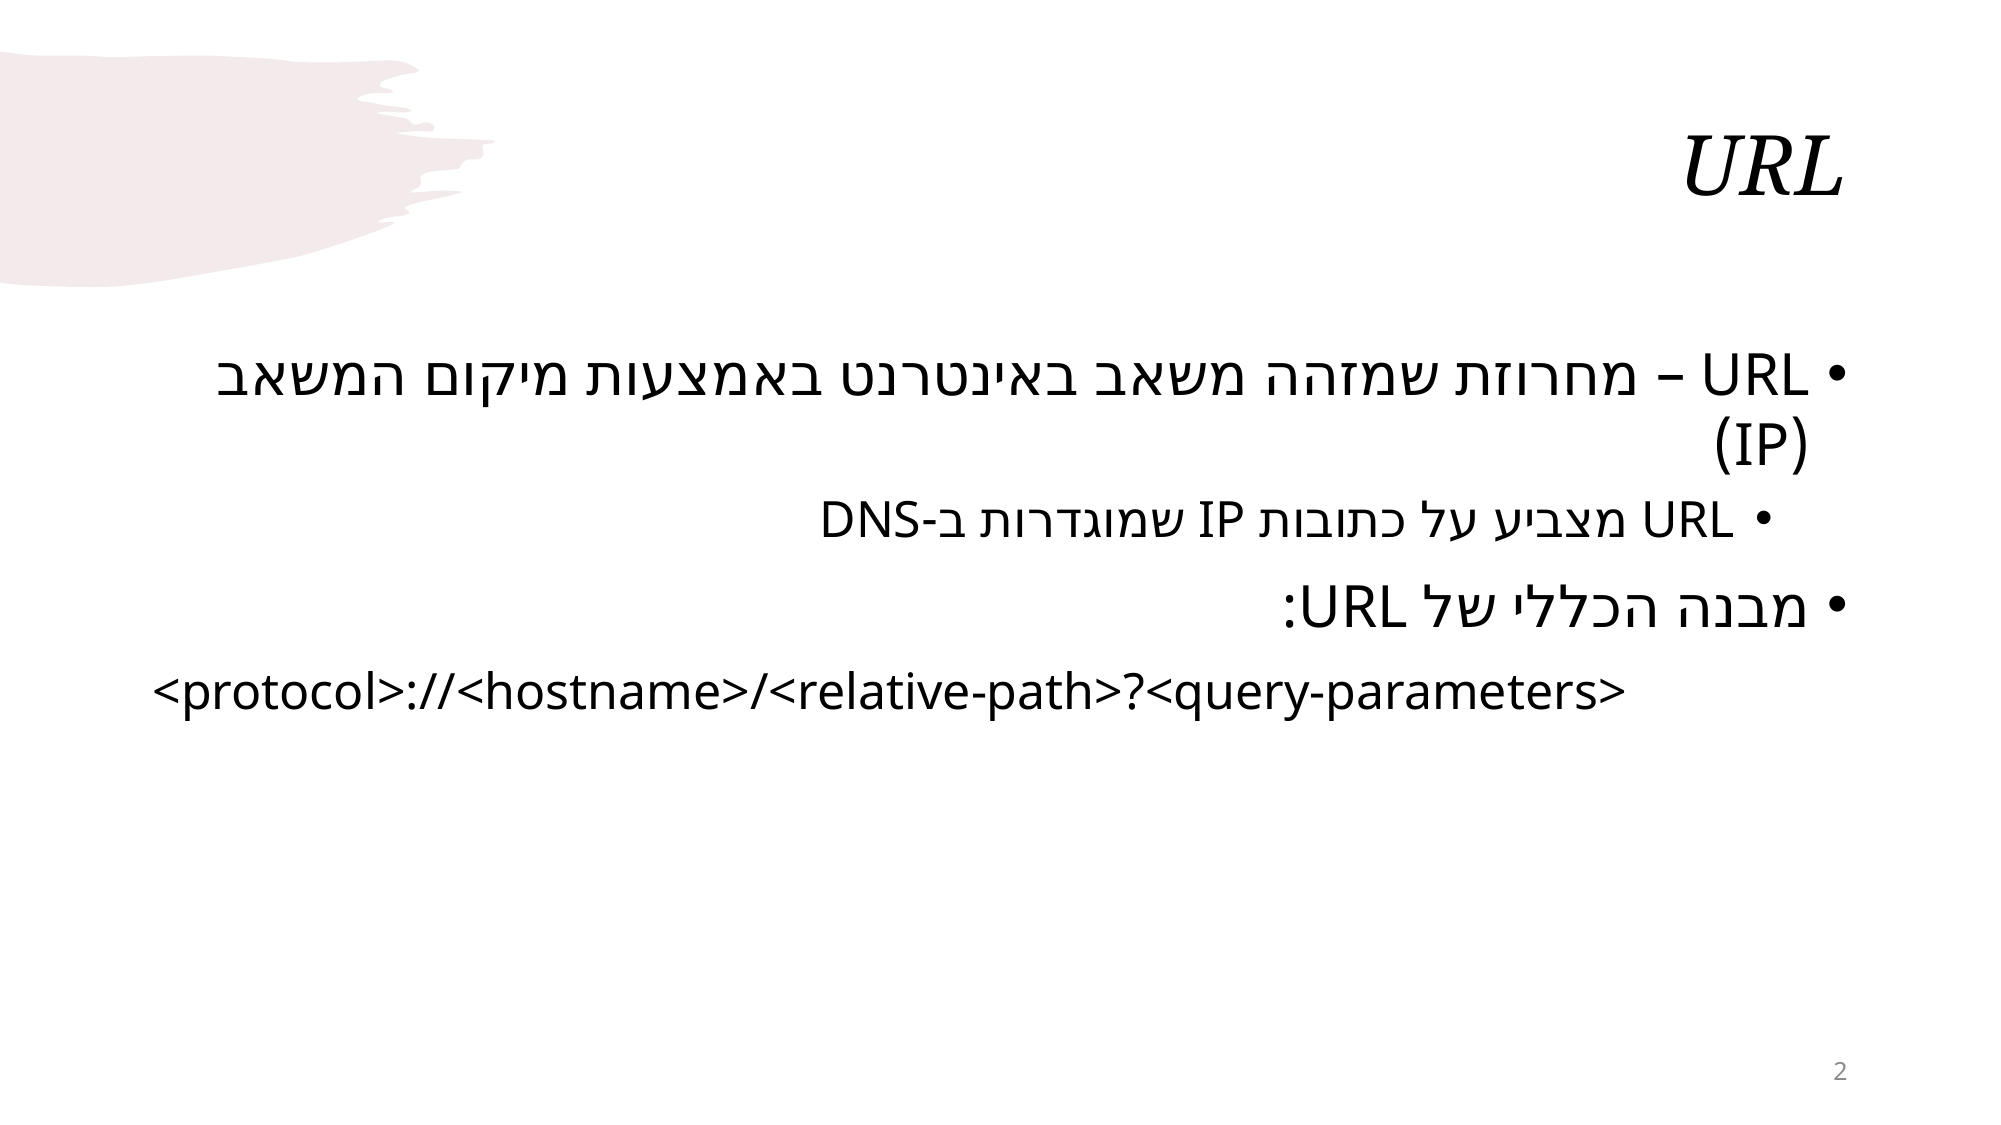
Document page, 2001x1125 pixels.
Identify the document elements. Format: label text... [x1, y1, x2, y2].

slide_number 2 [1412, 1042, 1863, 1103]
list URL – מחרוזת שמזהה משאב באינטרנט באמצעות מיקום המשאב (IP) URL מצביע על כתובות IP שמוגדרות ב-DNS מבנה הכללי של URL: <protocol>://<hostname>/<relative-path>?<query-parameters> [137, 329, 1863, 1013]
title URL [137, 59, 1863, 278]
